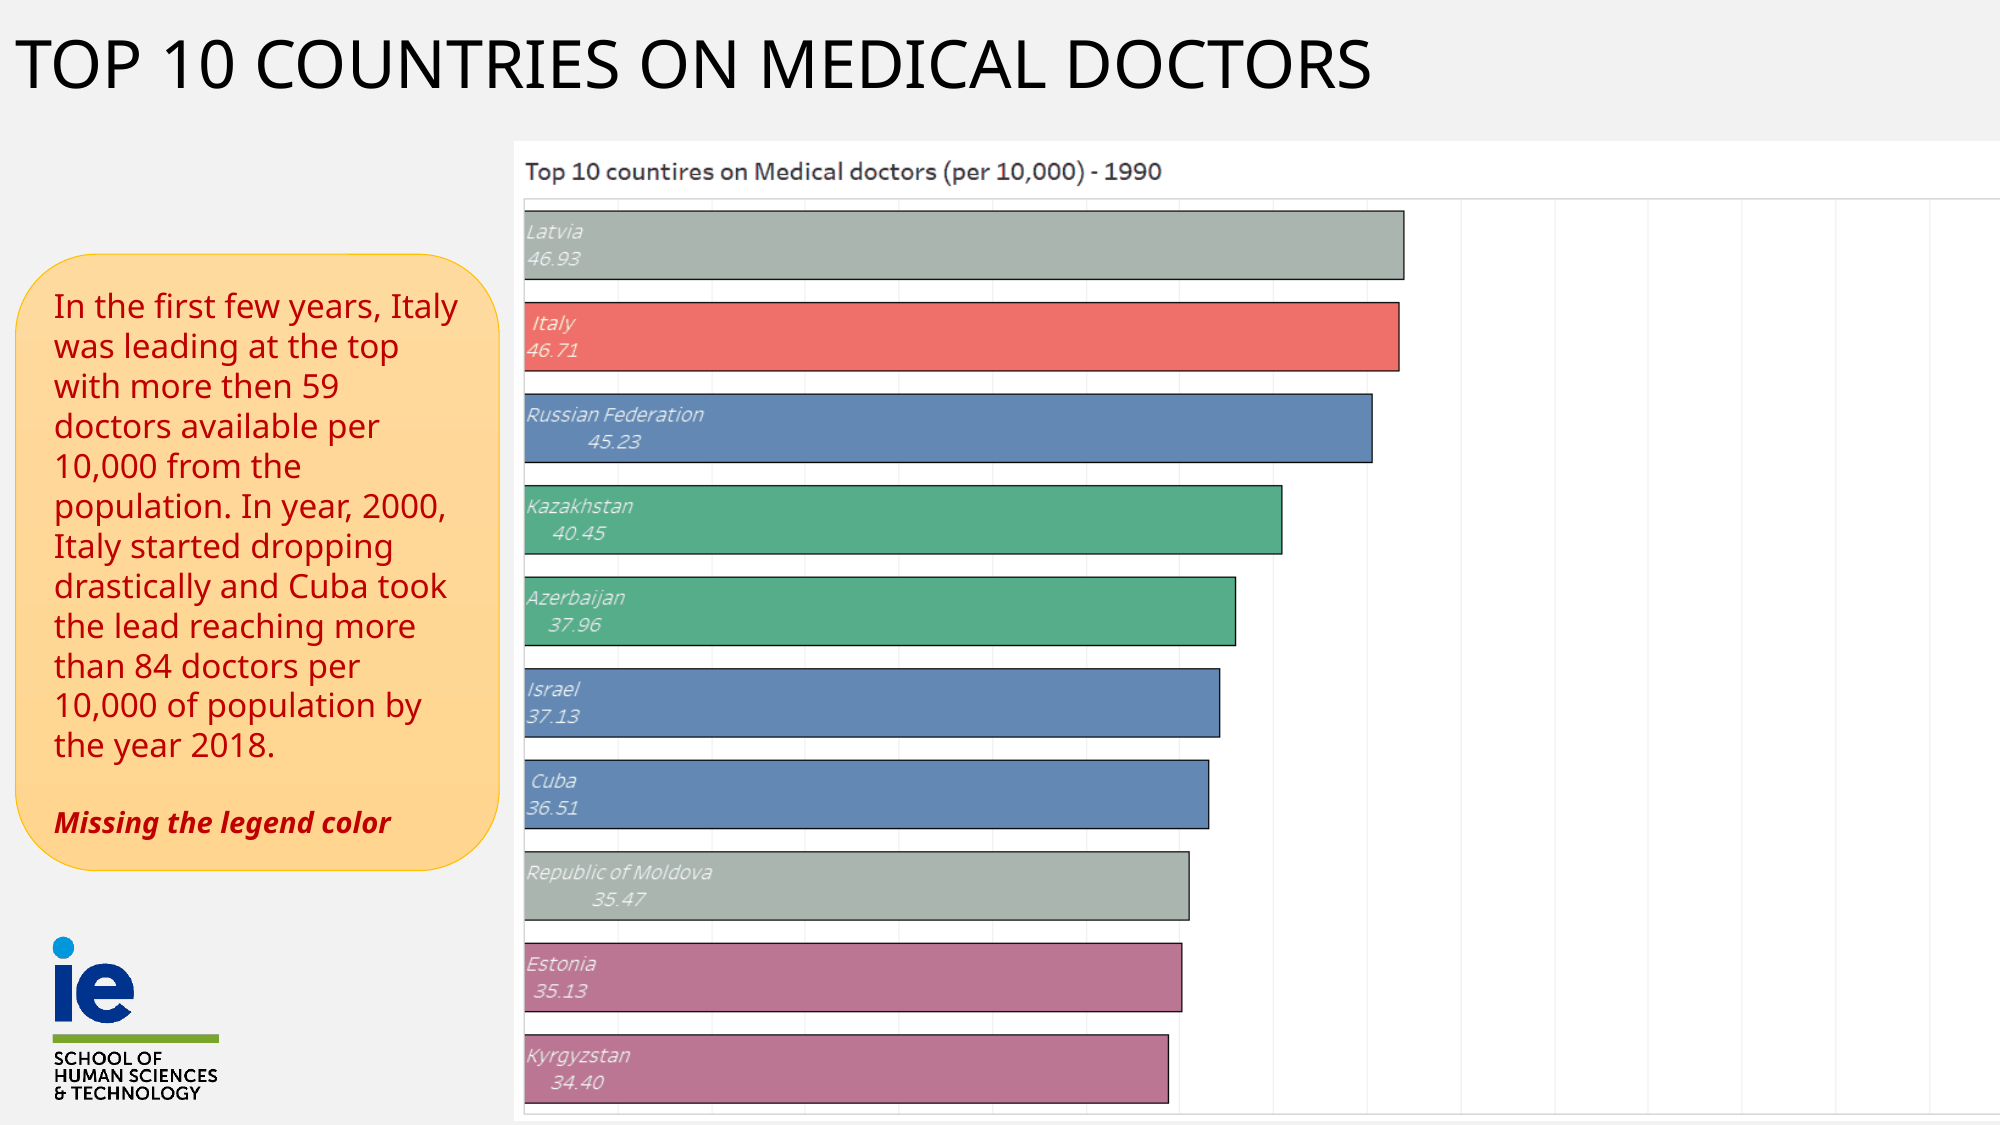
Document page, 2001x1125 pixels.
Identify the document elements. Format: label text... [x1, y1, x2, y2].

text_box In the first few years, Italy was leading at the top with more then 59 doctors available per 10,000 from the population. In year, 2000, Italy started dropping drastically and Cuba took the lead reaching more than 84 doctors per 10,000 of population by the year 2018. Missing the legend color [14, 253, 500, 872]
title TOP 10 COUNTRIES ON MEDICAL DOCTORS [0, 0, 1725, 176]
picture [514, 141, 2000, 1121]
picture [0, 906, 289, 1121]
